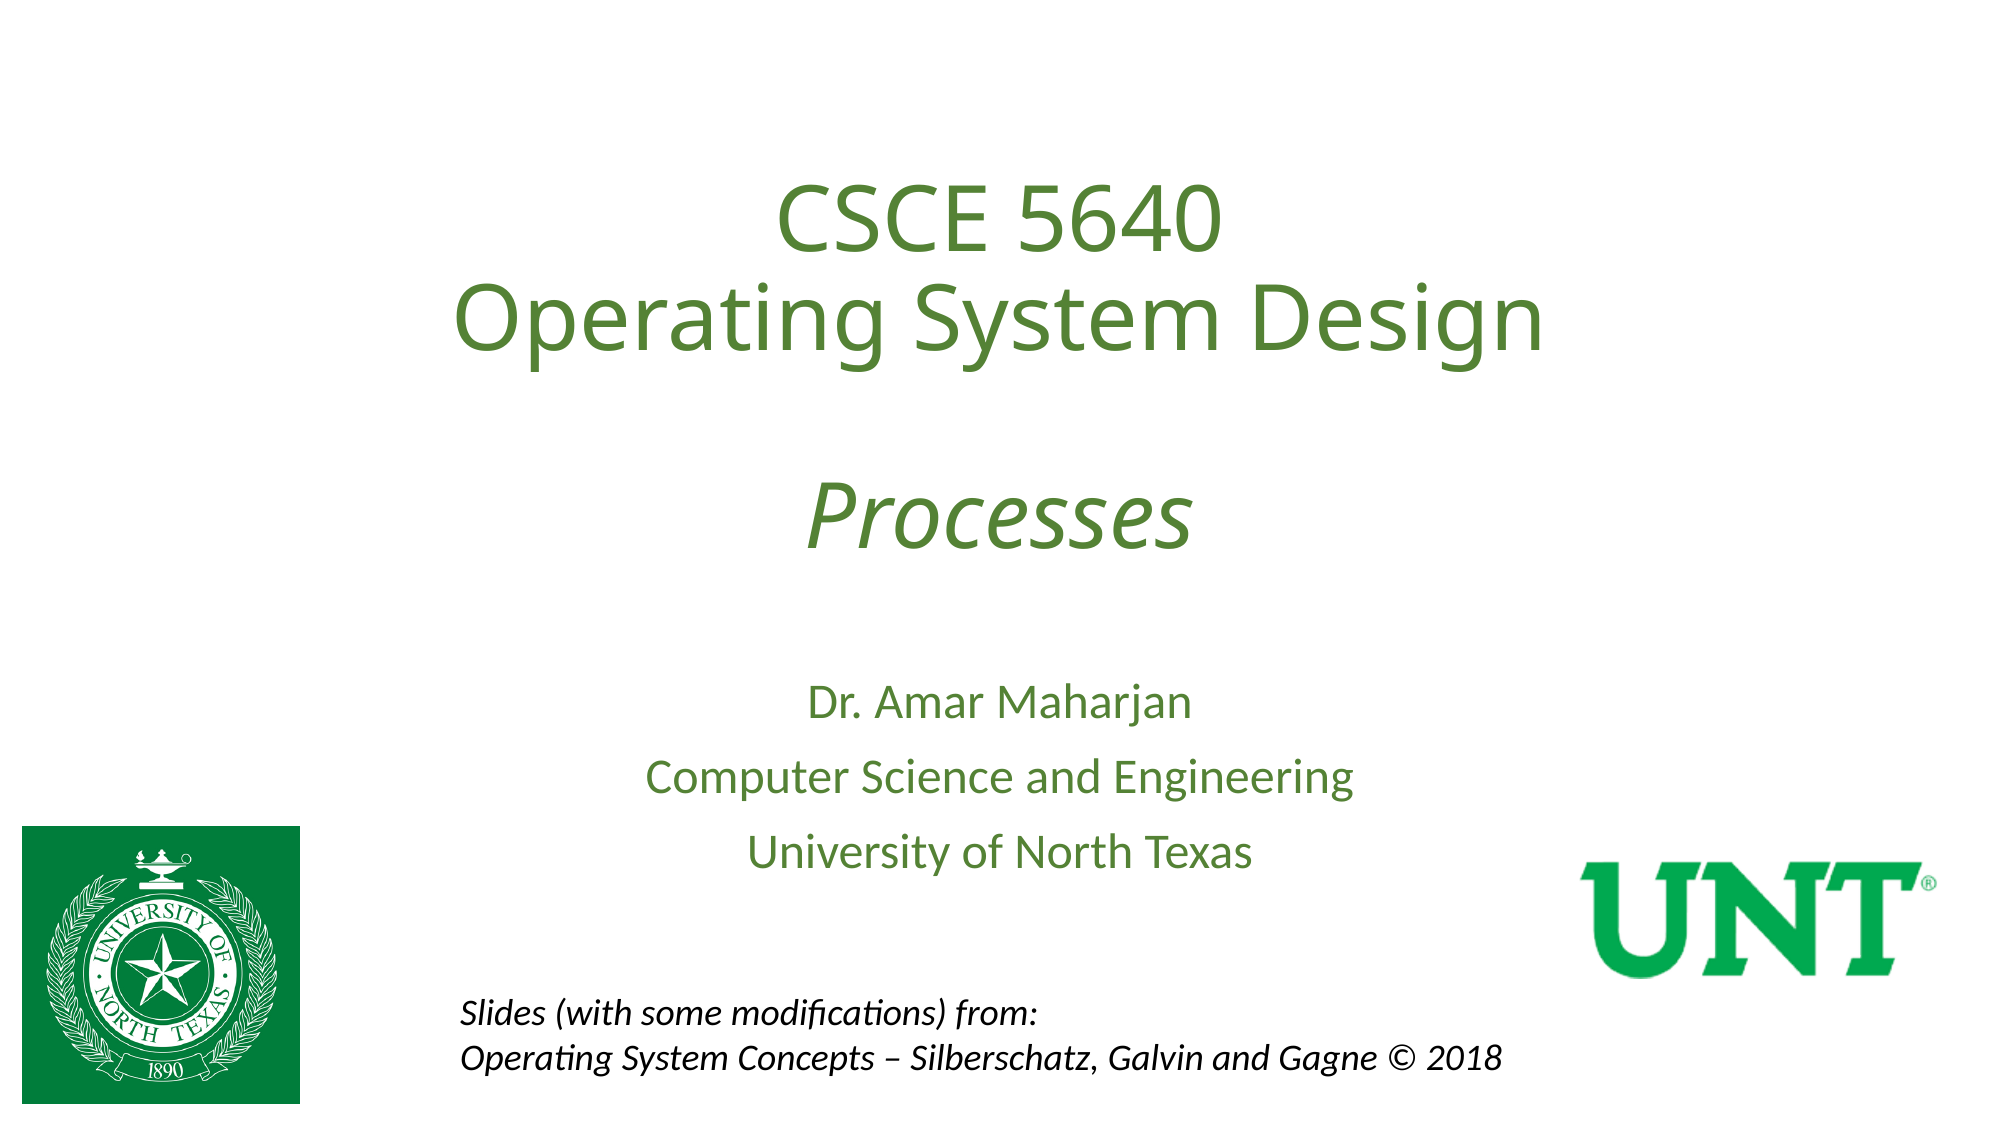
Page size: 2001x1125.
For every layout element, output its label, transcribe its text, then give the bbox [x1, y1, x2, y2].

picture [22, 826, 300, 1104]
subtitle Dr. Amar Maharjan Computer Science and Engineering University of North Texas [249, 668, 1750, 920]
text_box Slides (with some modifications) from: Operating System Concepts – Silberschatz, Galvin and Gagne © 2018 [445, 980, 1518, 1085]
title CSCE 5640 Operating System Design Processes [249, 184, 1750, 576]
picture [1579, 861, 1942, 979]
